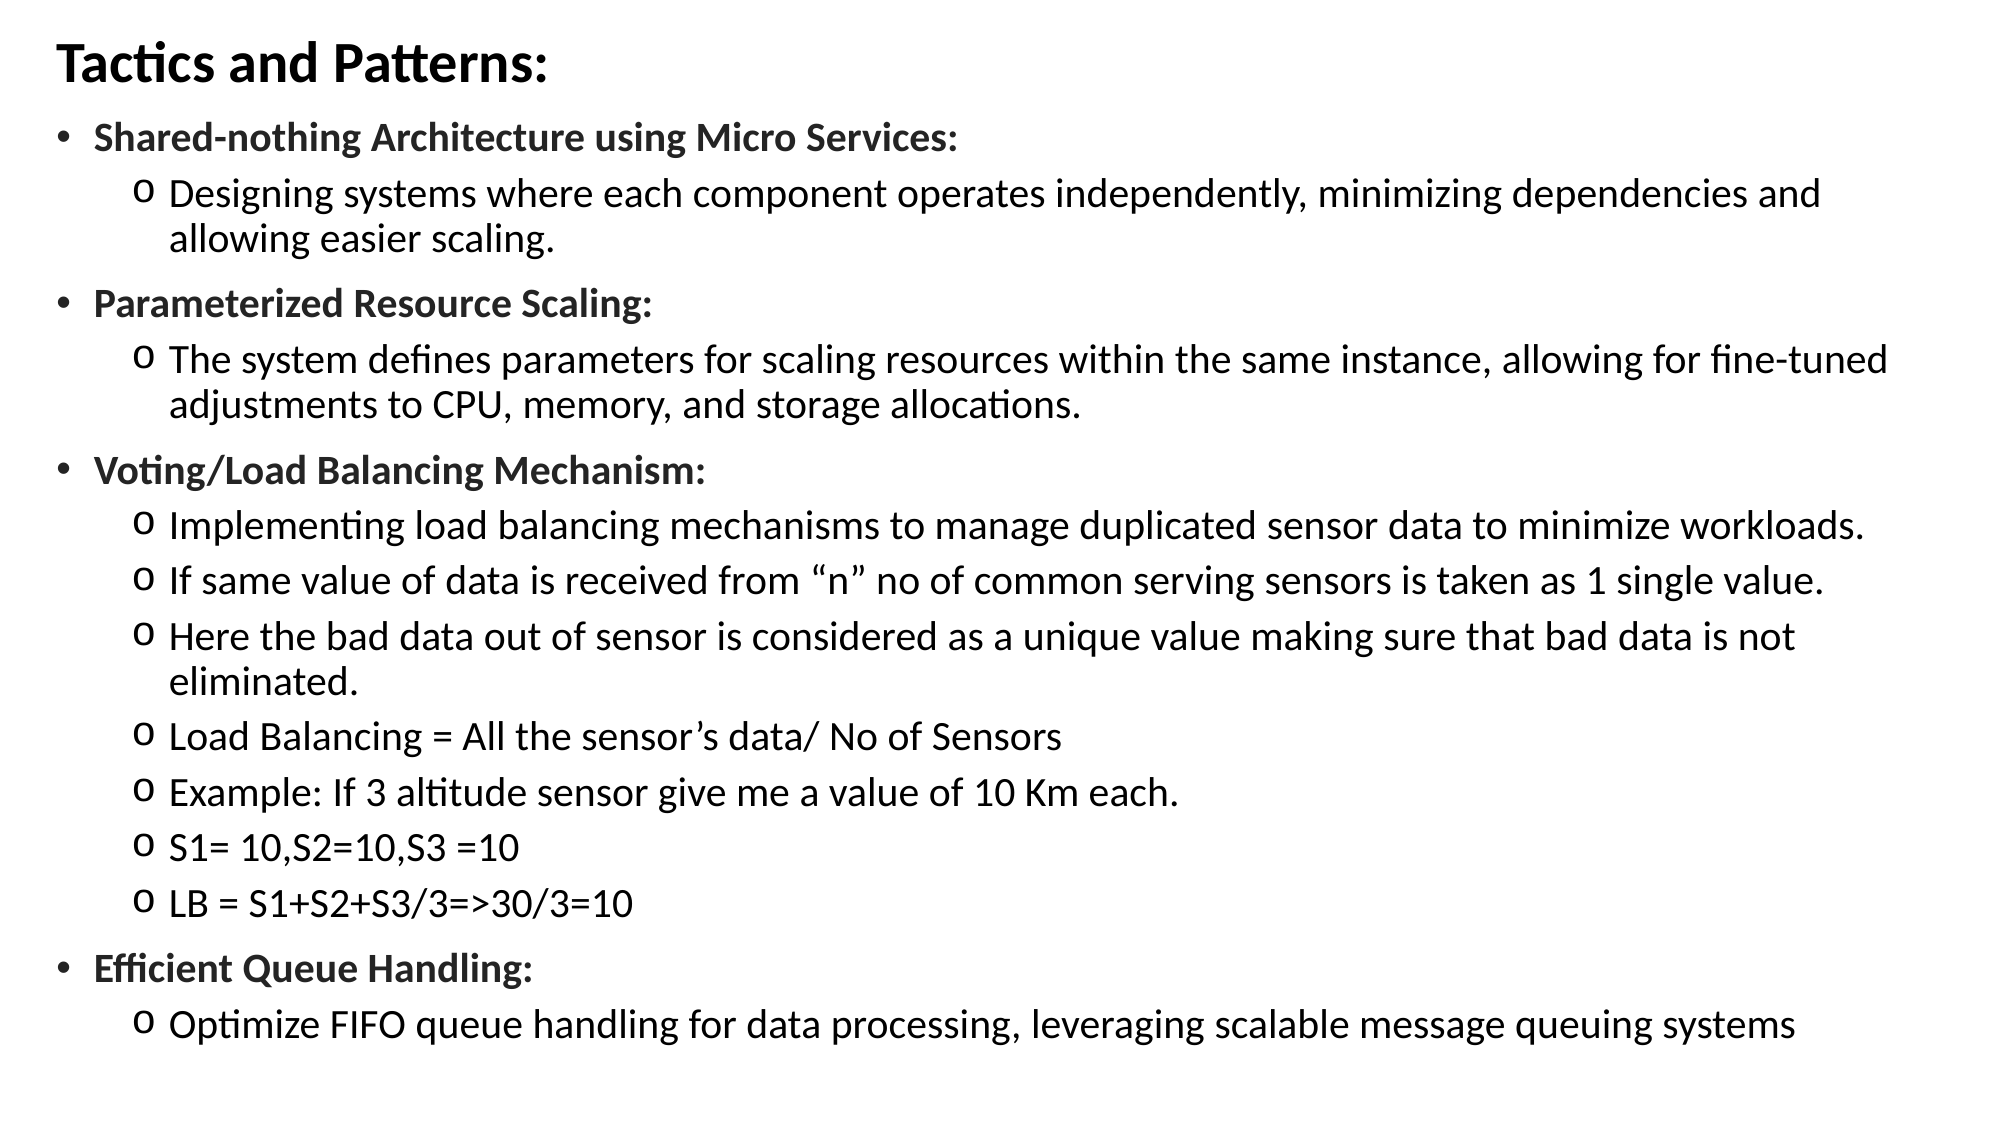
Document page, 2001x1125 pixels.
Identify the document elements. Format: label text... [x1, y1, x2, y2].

list Tactics and Patterns: Shared-nothing Architecture using Micro Services: Designing systems where each component operates independently, minimizing dependencies and allowing easier scaling. Parameterized Resource Scaling: The system defines parameters for scaling resources within the same instance, allowing for fine-tuned adjustments to CPU, memory, and storage allocations. Voting/Load Balancing Mechanism: Implementing load balancing mechanisms to manage duplicated sensor data to minimize workloads. If same value of data is received from “n” no of common serving sensors is taken as 1 single value. Here the bad data out of sensor is considered as a unique value making sure that bad data is not eliminated. Load Balancing = All the sensor’s data/ No of Sensors Example: If 3 altitude sensor give me a value of 10 Km each. S1= 10,S2=10,S3 =10 LB = S1+S2+S3/3=>30/3=10 Efficient Queue Handling: Optimize FIFO queue handling for data processing, leveraging scalable message queuing systems [41, 24, 1976, 1067]
